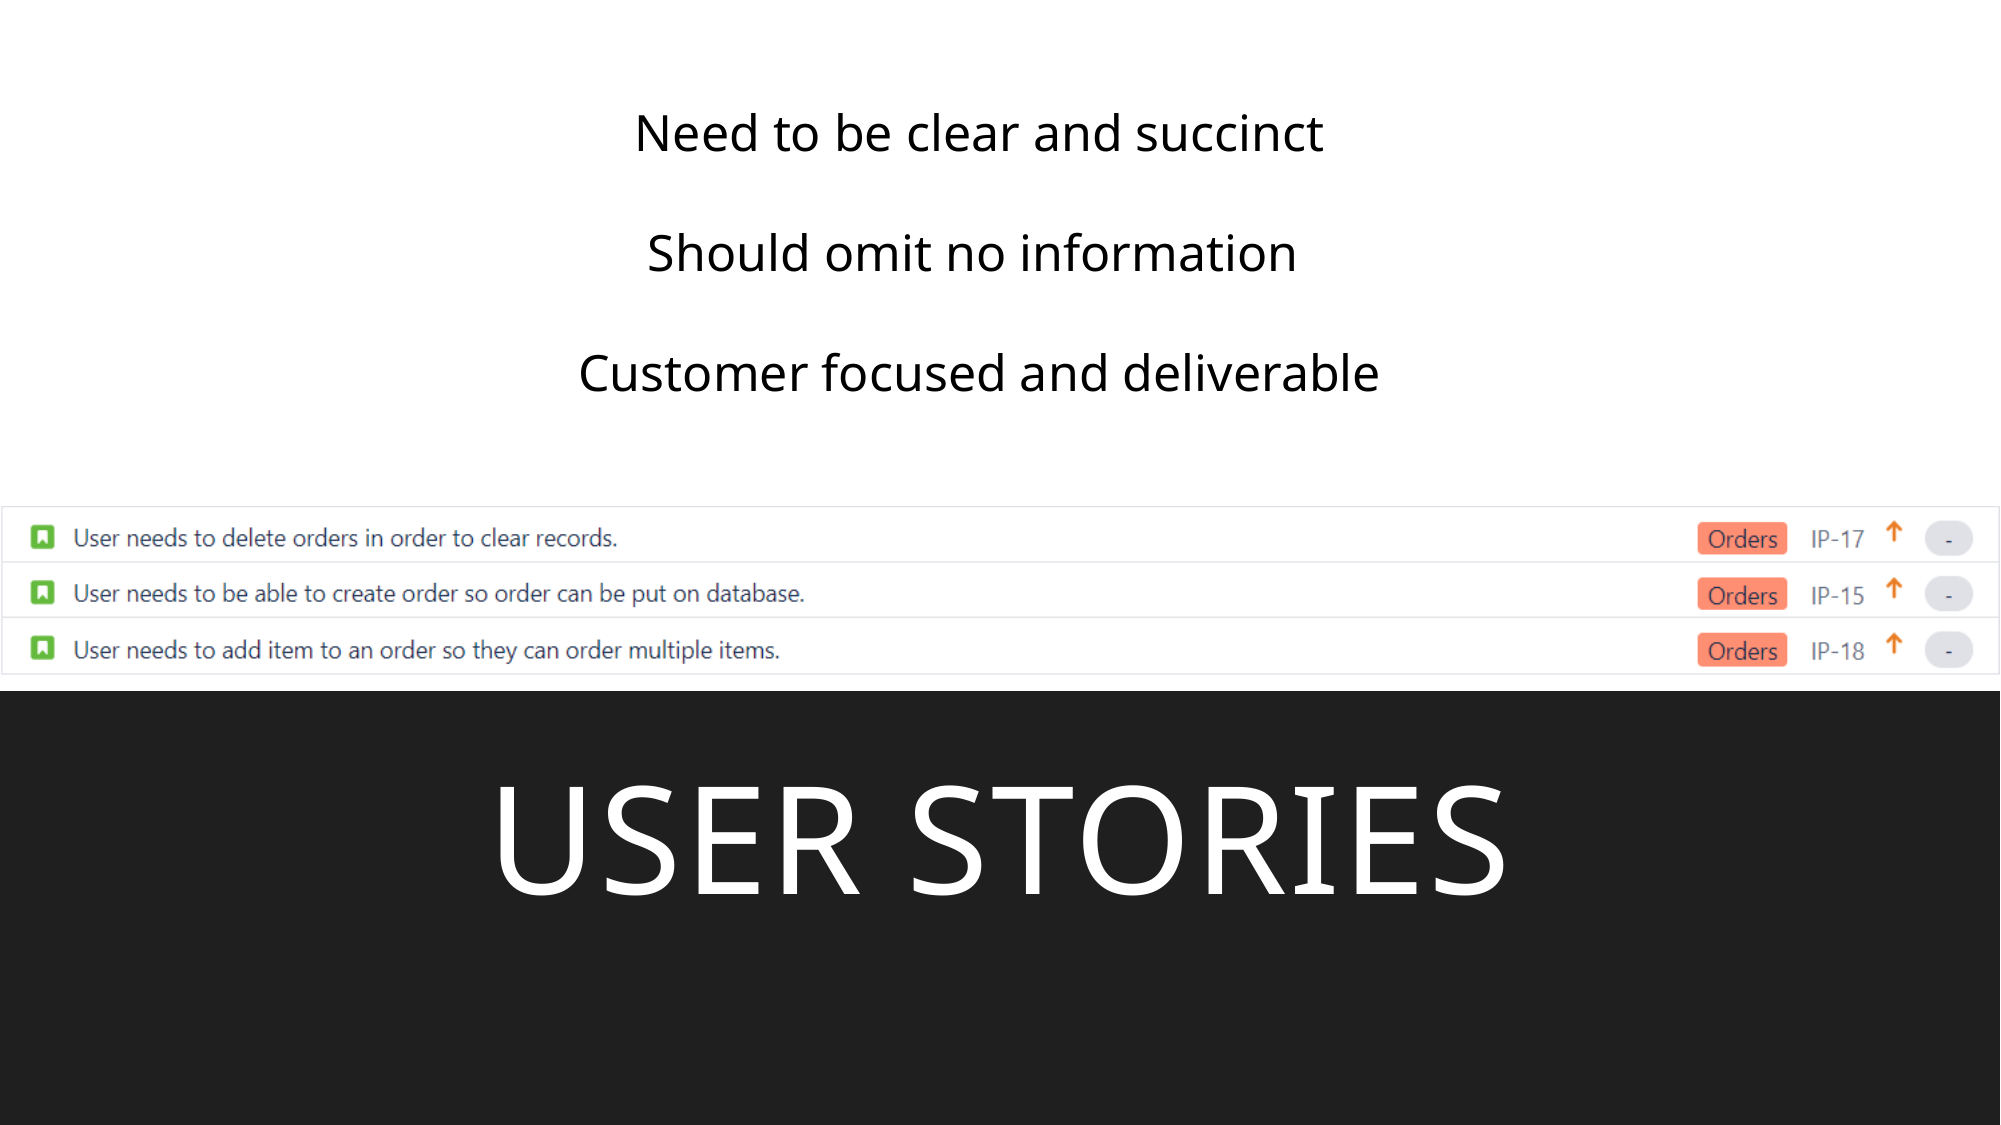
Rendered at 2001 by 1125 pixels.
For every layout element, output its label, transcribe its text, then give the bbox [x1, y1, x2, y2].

picture [0, 506, 2000, 687]
text_box [0, 0, 2000, 506]
text_box [0, 690, 2000, 1125]
text_box Need to be clear and succinct Should omit no information Customer focused and deliverable [0, 94, 1960, 410]
title User stories [157, 750, 1843, 942]
